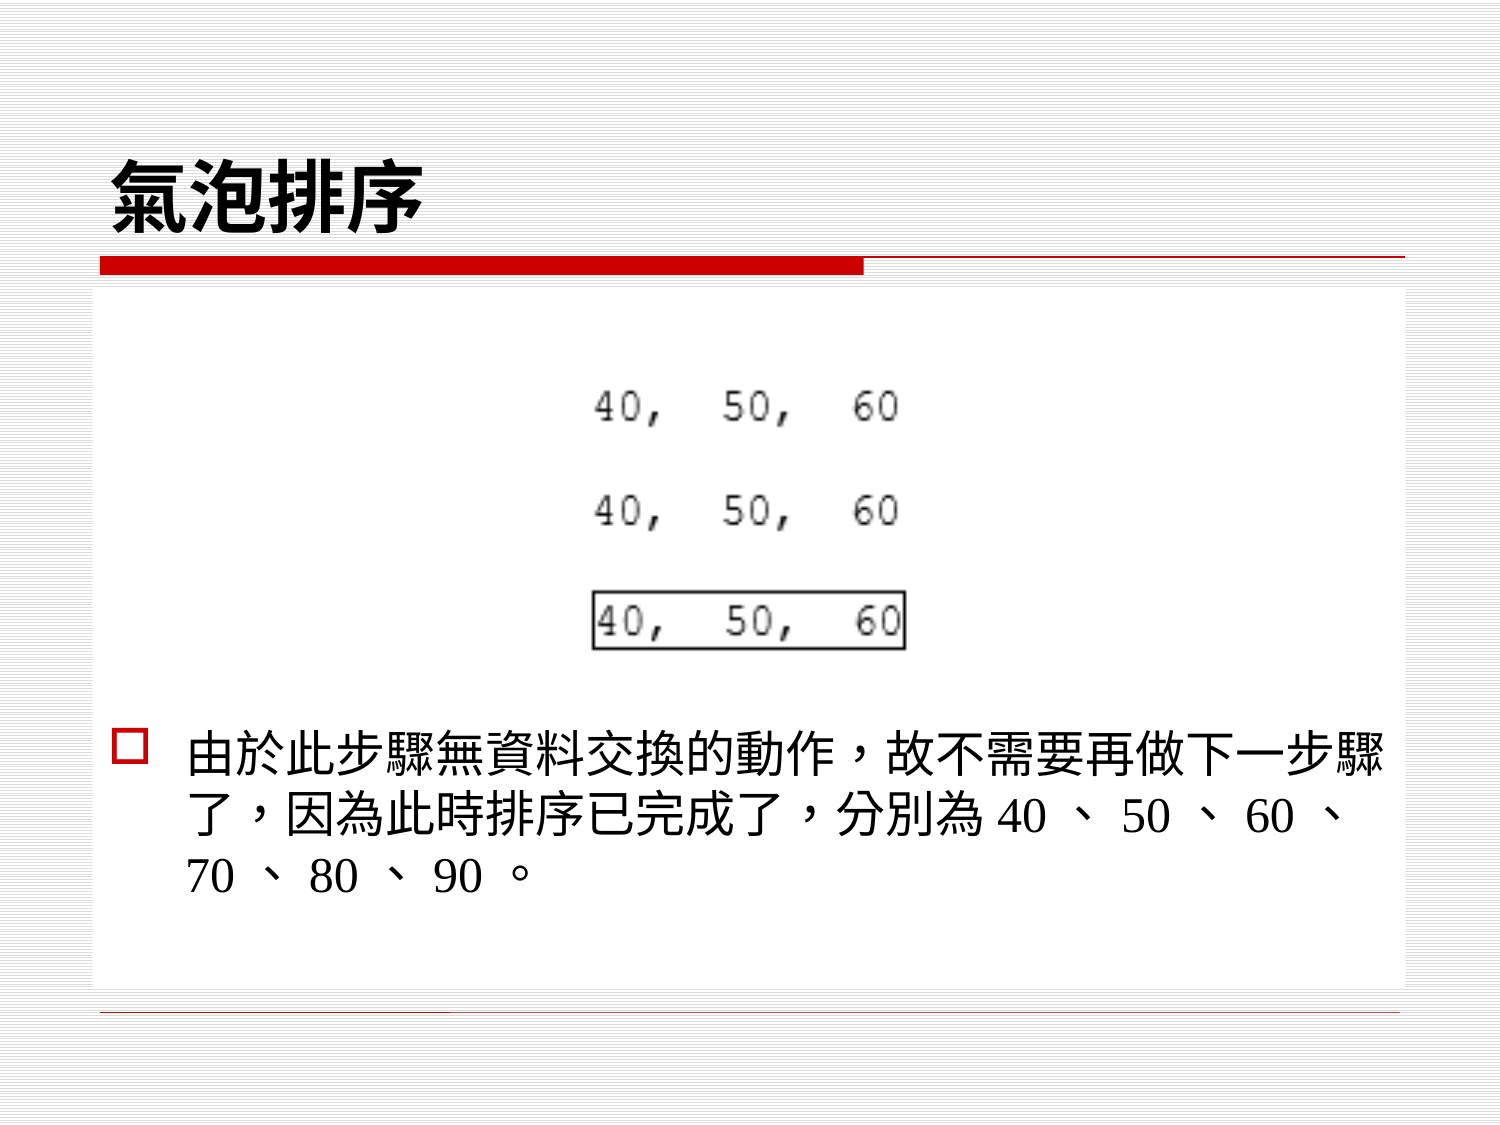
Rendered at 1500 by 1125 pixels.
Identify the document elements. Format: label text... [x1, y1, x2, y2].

picture [575, 361, 925, 670]
title 氣泡排序 [94, 50, 1407, 250]
list 由於此步驟無資料交換的動作，故不需要再做下一步驟了，因為此時排序已完成了，分別為40、50、60、70、80、90。 [92, 287, 1406, 988]
